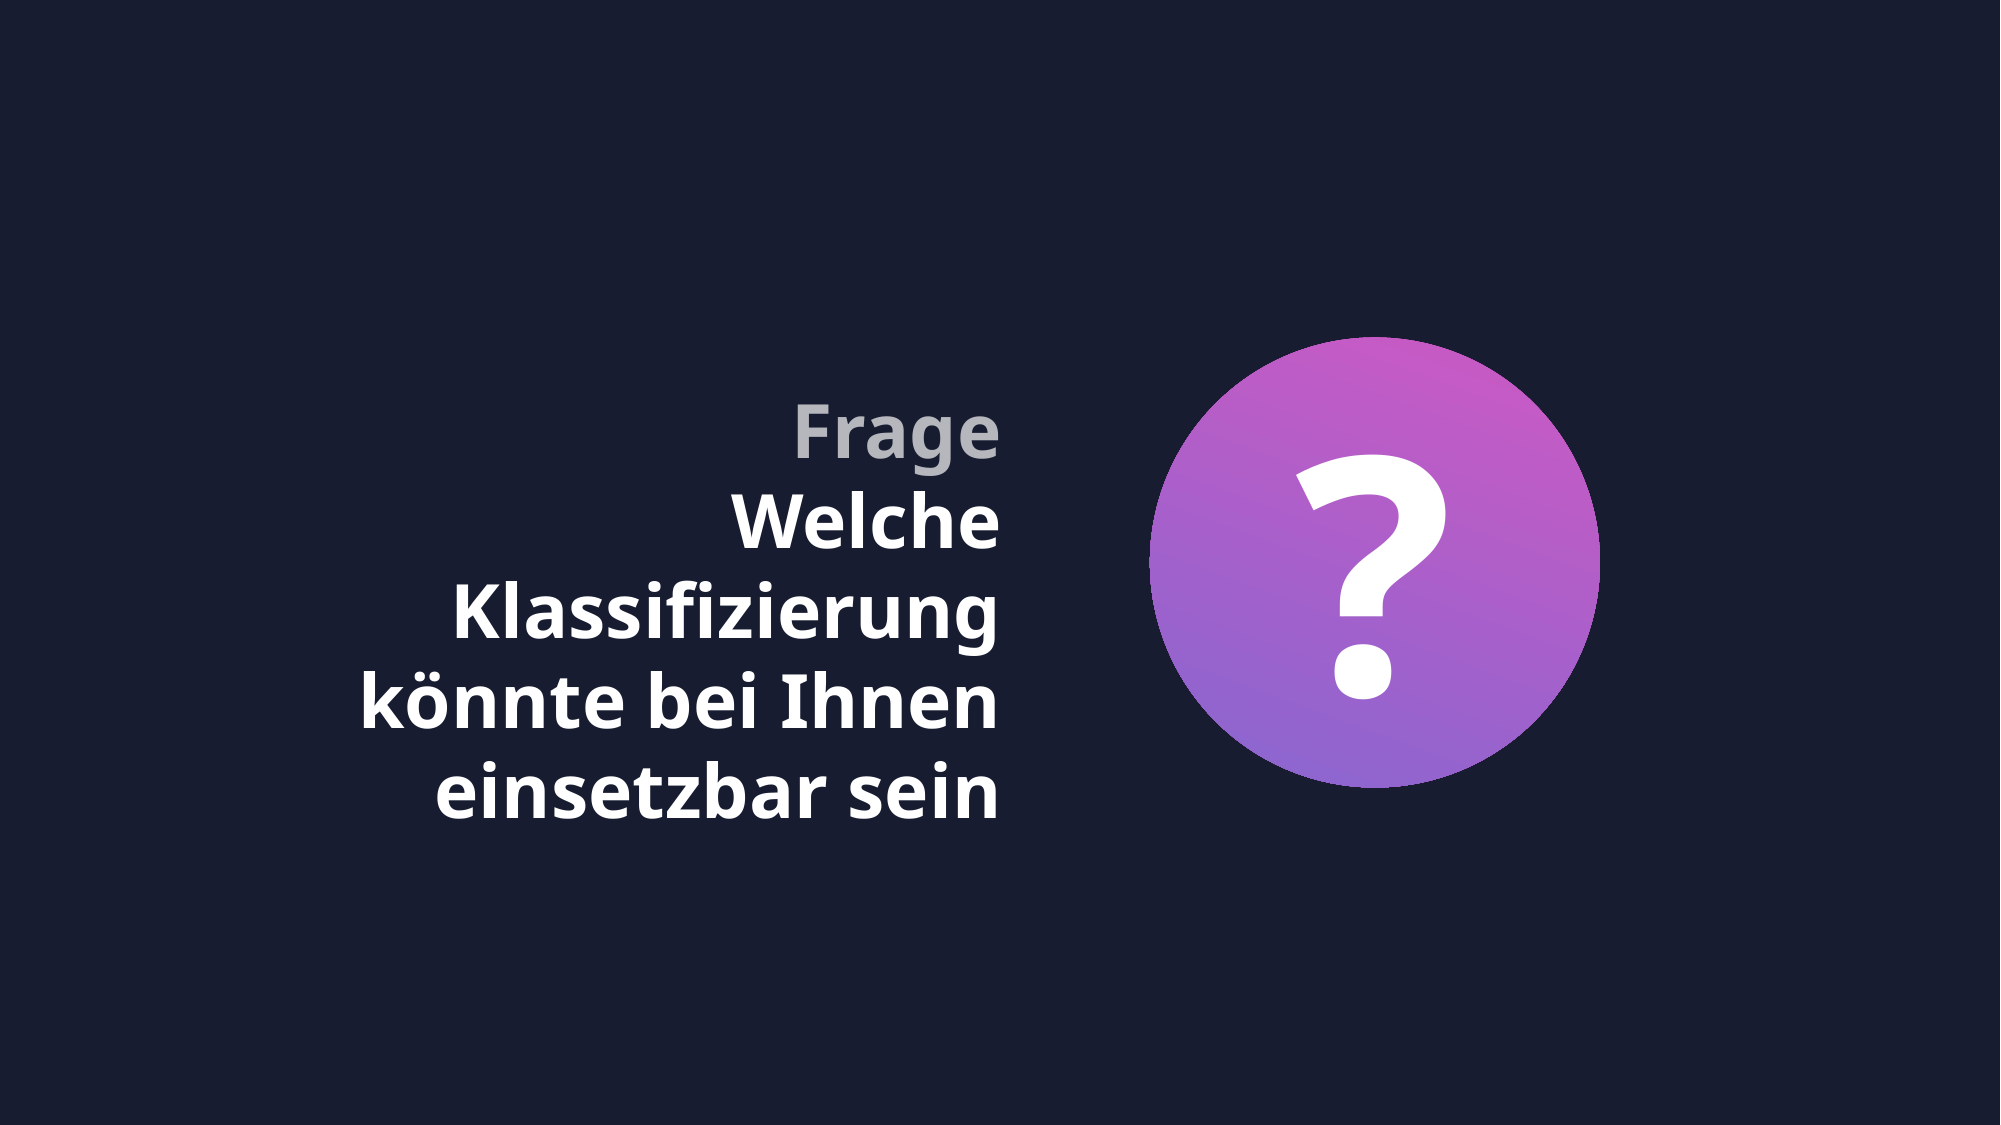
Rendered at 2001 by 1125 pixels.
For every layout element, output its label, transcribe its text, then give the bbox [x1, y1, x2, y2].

text_box [1148, 431, 1191, 694]
text_box ? [1191, 356, 1559, 770]
text_box [1285, 770, 1465, 789]
text_box Frage Welche Klassifizierung könnte bei Ihnen einsetzbar sein [233, 375, 1017, 841]
text_box [1282, 336, 1467, 356]
text_box [1559, 431, 1601, 694]
